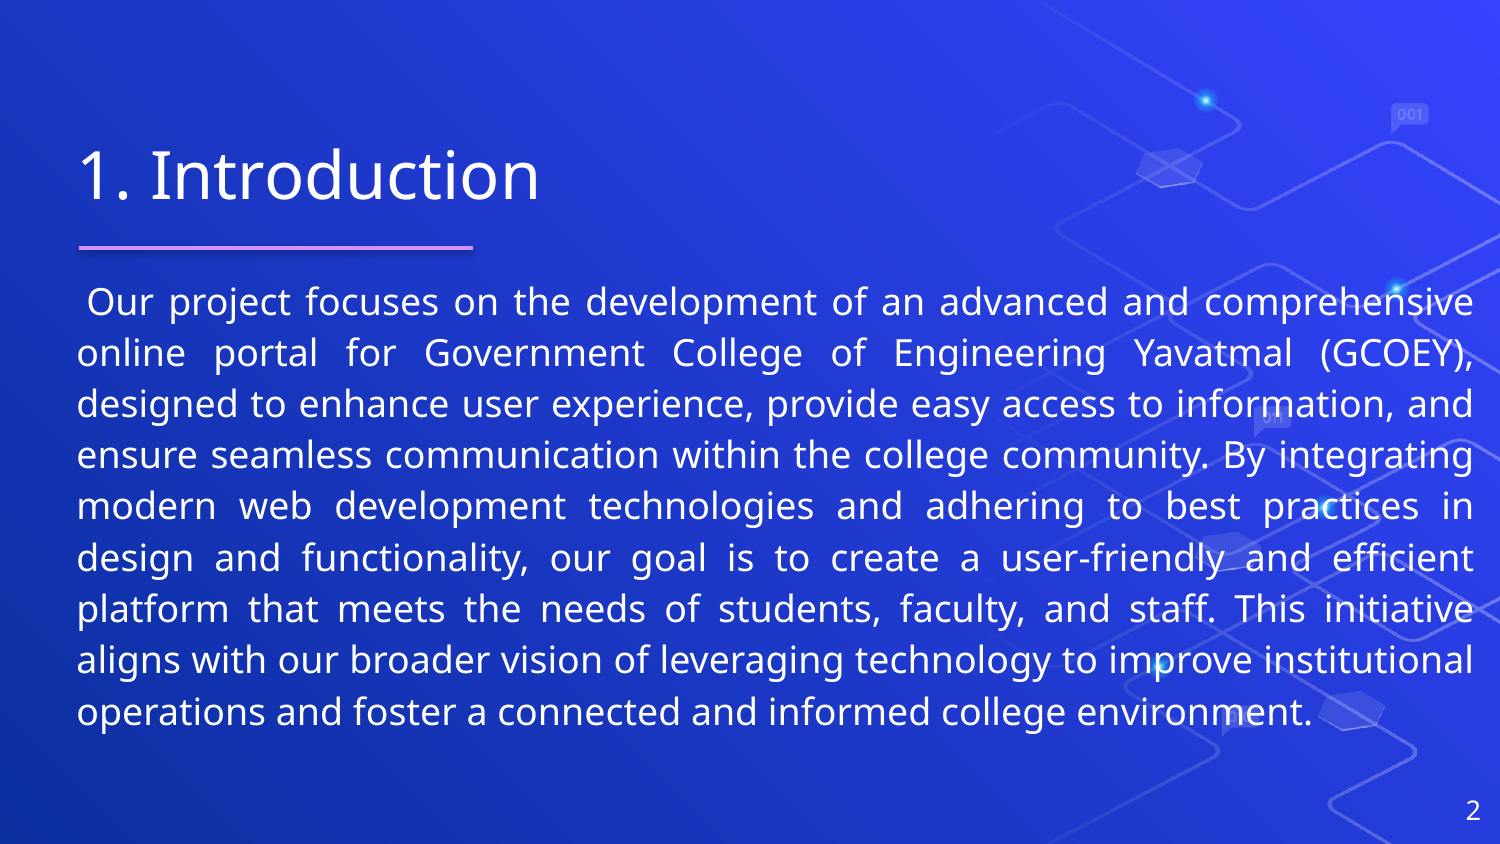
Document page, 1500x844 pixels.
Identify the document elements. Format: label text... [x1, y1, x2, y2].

slide_number 2 [1391, 779, 1482, 844]
text_box Our project focuses on the development of an advanced and comprehensive online portal for Government College of Engineering Yavatmal (GCOEY), designed to enhance user experience, provide easy access to information, and ensure seamless communication within the college community. By integrating modern web development technologies and adhering to best practices in design and functionality, our goal is to create a user-friendly and efficient platform that meets the needs of students, faculty, and staff. This initiative aligns with our broader vision of leveraging technology to improve institutional operations and foster a connected and informed college environment. [76, 271, 1476, 671]
title 1. Introduction [76, 121, 1064, 214]
picture [0, 0, 1500, 844]
